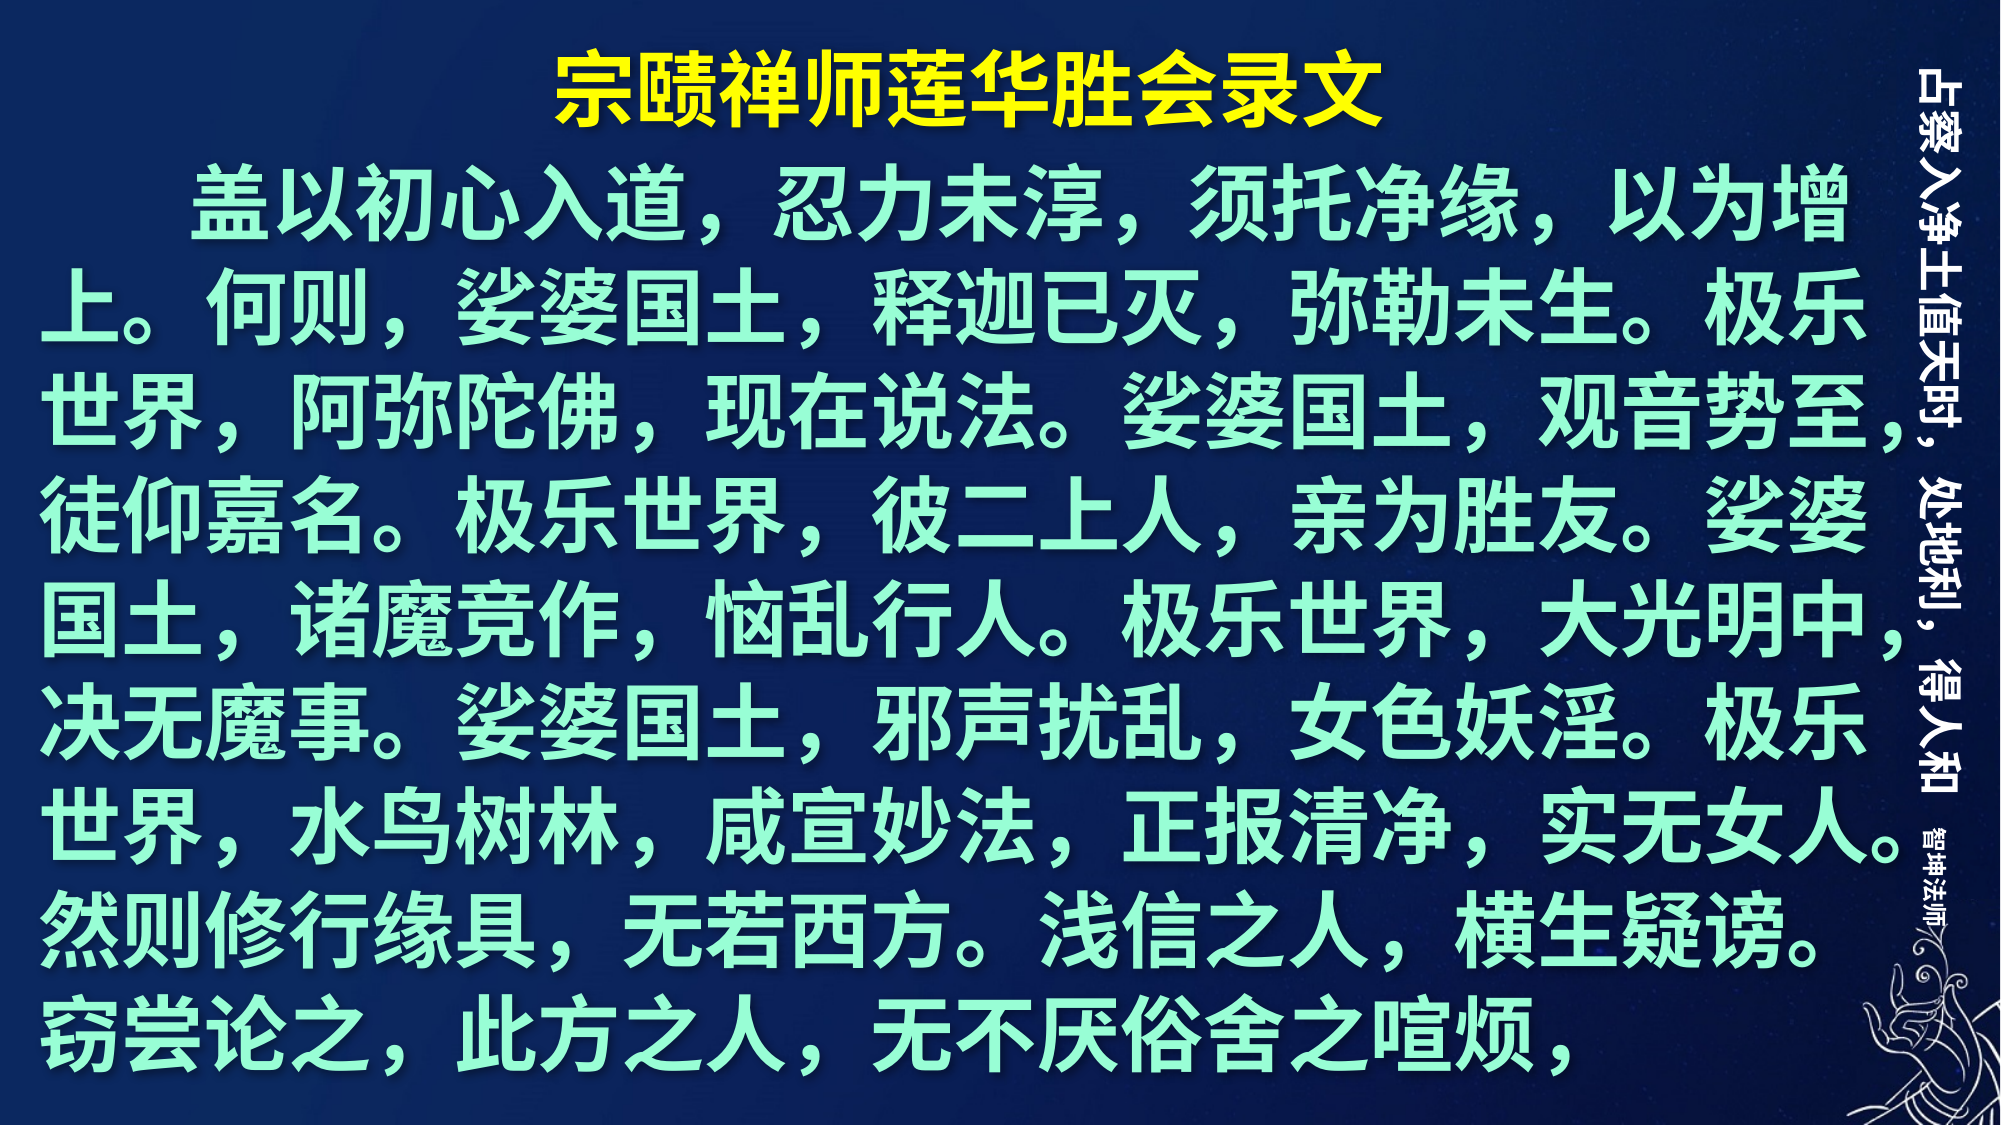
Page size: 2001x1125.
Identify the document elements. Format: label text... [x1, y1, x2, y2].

picture [0, 0, 2001, 1125]
list 宗赜禅师莲华胜会录文 盖以初心入道，忍力未淳，须托净缘，以为增上。何则，娑婆国土，释迦已灭，弥勒未生。极乐世界，阿弥陀佛，现在说法。娑婆国土，观音势至，徒仰嘉名。极乐世界，彼二上人，亲为胜友。娑婆国土，诸魔竞作，恼乱行人。极乐世界，大光明中，决无魔事。娑婆国土，邪声扰乱，女色妖淫。极乐世界，水鸟树林，咸宣妙法，正报清净，实无女人。然则修行缘具，无若西方。浅信之人，横生疑谤。窃尝论之，此方之人，无不厌俗舍之喧烦， [23, 25, 1914, 1103]
